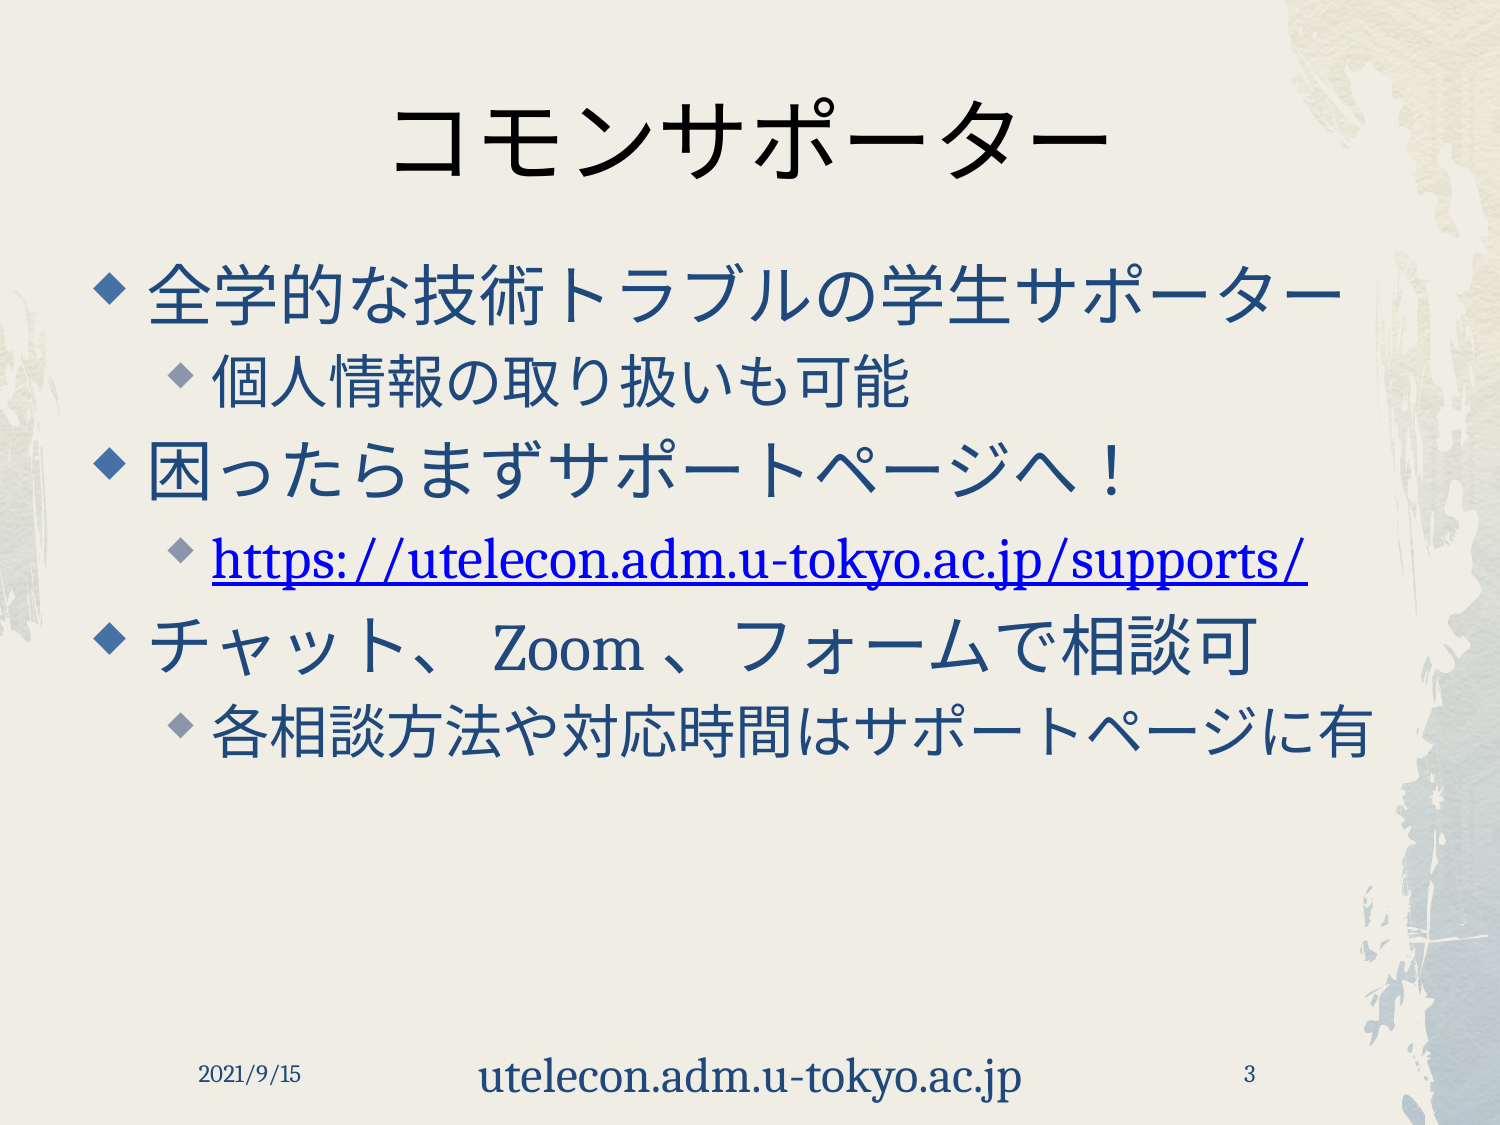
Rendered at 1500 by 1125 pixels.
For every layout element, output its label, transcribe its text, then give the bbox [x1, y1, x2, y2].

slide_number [75, 1042, 425, 1103]
footer utelecon.adm.u-tokyo.ac.jp [442, 1042, 1058, 1103]
slide_number 3 [1074, 1042, 1425, 1103]
title コモンサポーター [75, 45, 1425, 233]
list 全学的な技術トラブルの学生サポーター 個人情報の取り扱いも可能 困ったらまずサポートページへ！ https://utelecon.adm.u-tokyo.ac.jp/supports/ チャット、Zoom、フォームで相談可 各相談方法や対応時間はサポートページに有 [75, 246, 1425, 989]
